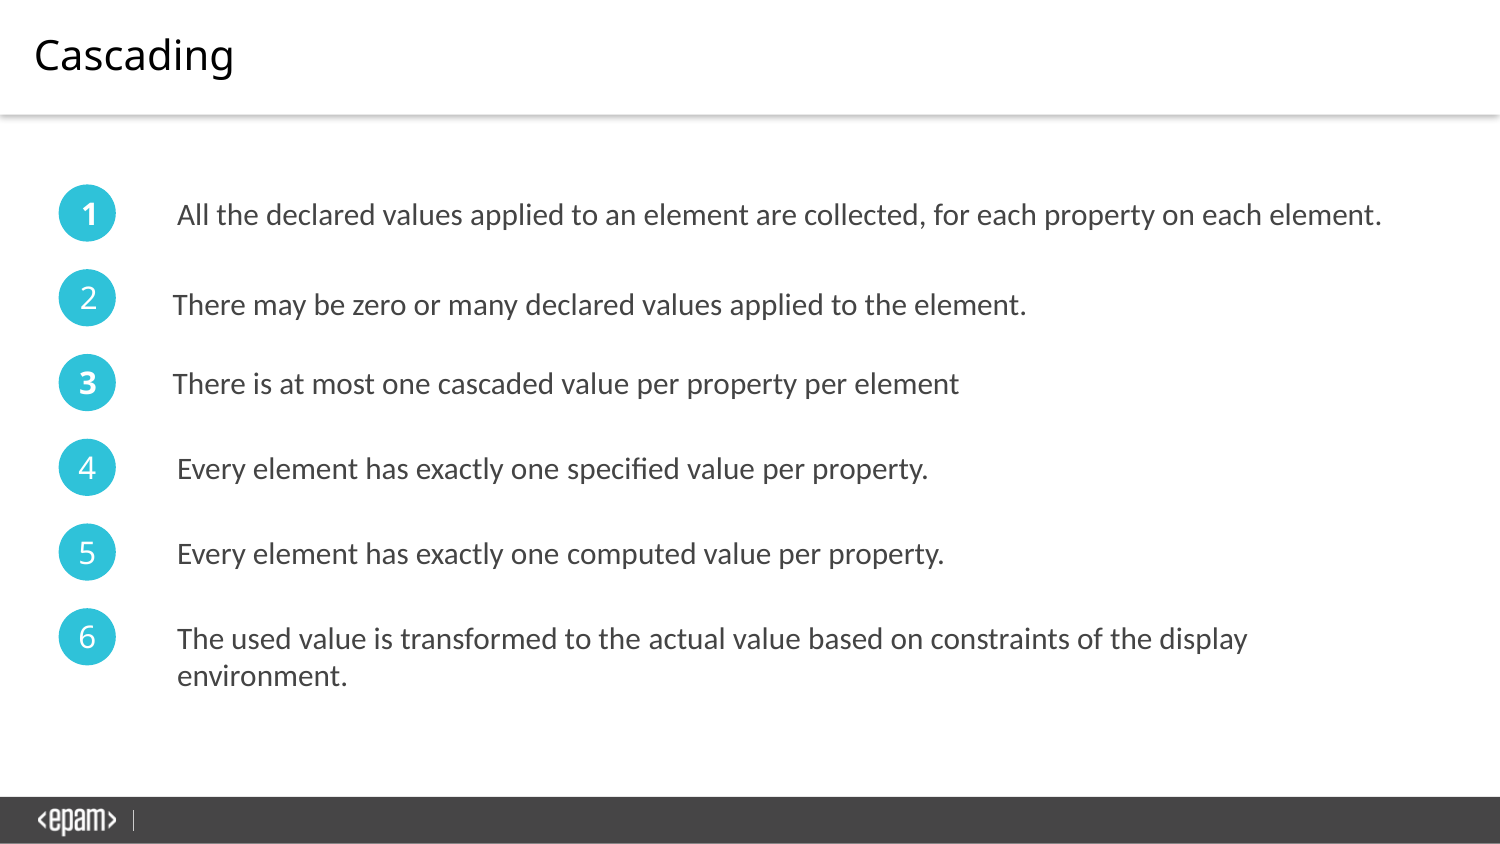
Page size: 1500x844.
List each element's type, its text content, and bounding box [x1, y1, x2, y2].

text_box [58, 523, 1402, 581]
list Cascading [0, 0, 1500, 115]
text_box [58, 268, 1402, 329]
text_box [58, 438, 1402, 497]
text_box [58, 353, 1435, 412]
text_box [58, 184, 1431, 242]
picture [37, 808, 117, 837]
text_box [58, 607, 1402, 700]
